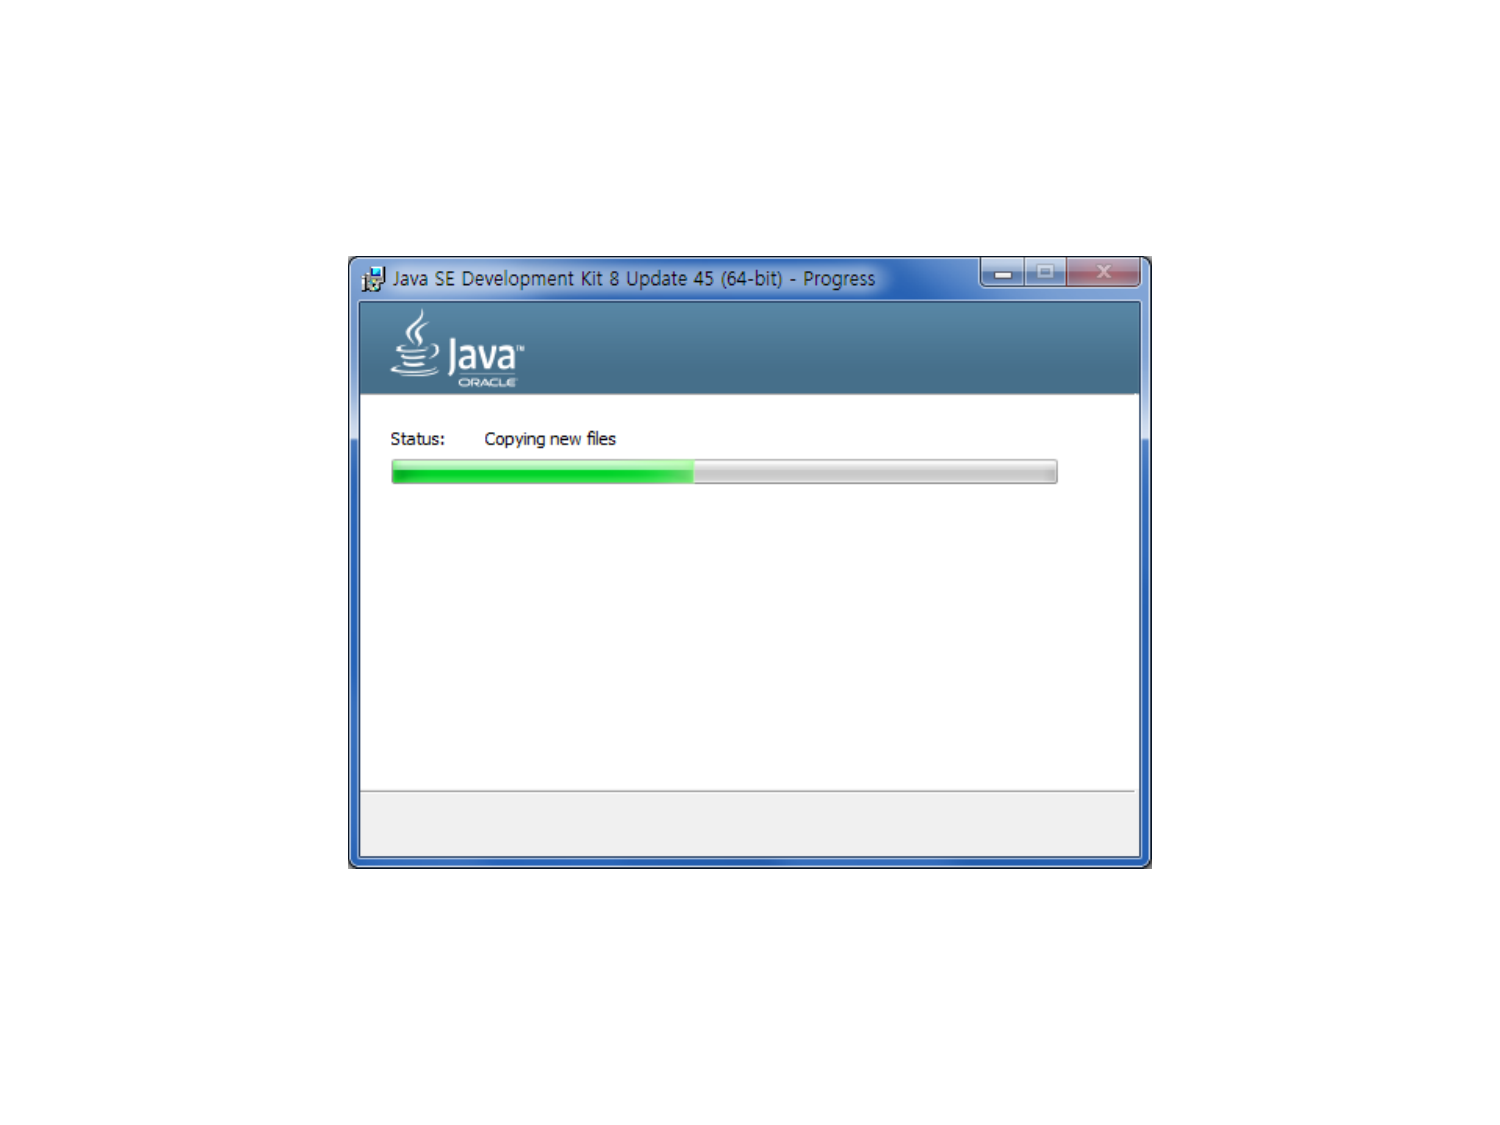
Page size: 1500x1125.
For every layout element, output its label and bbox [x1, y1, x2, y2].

picture [348, 255, 1152, 869]
